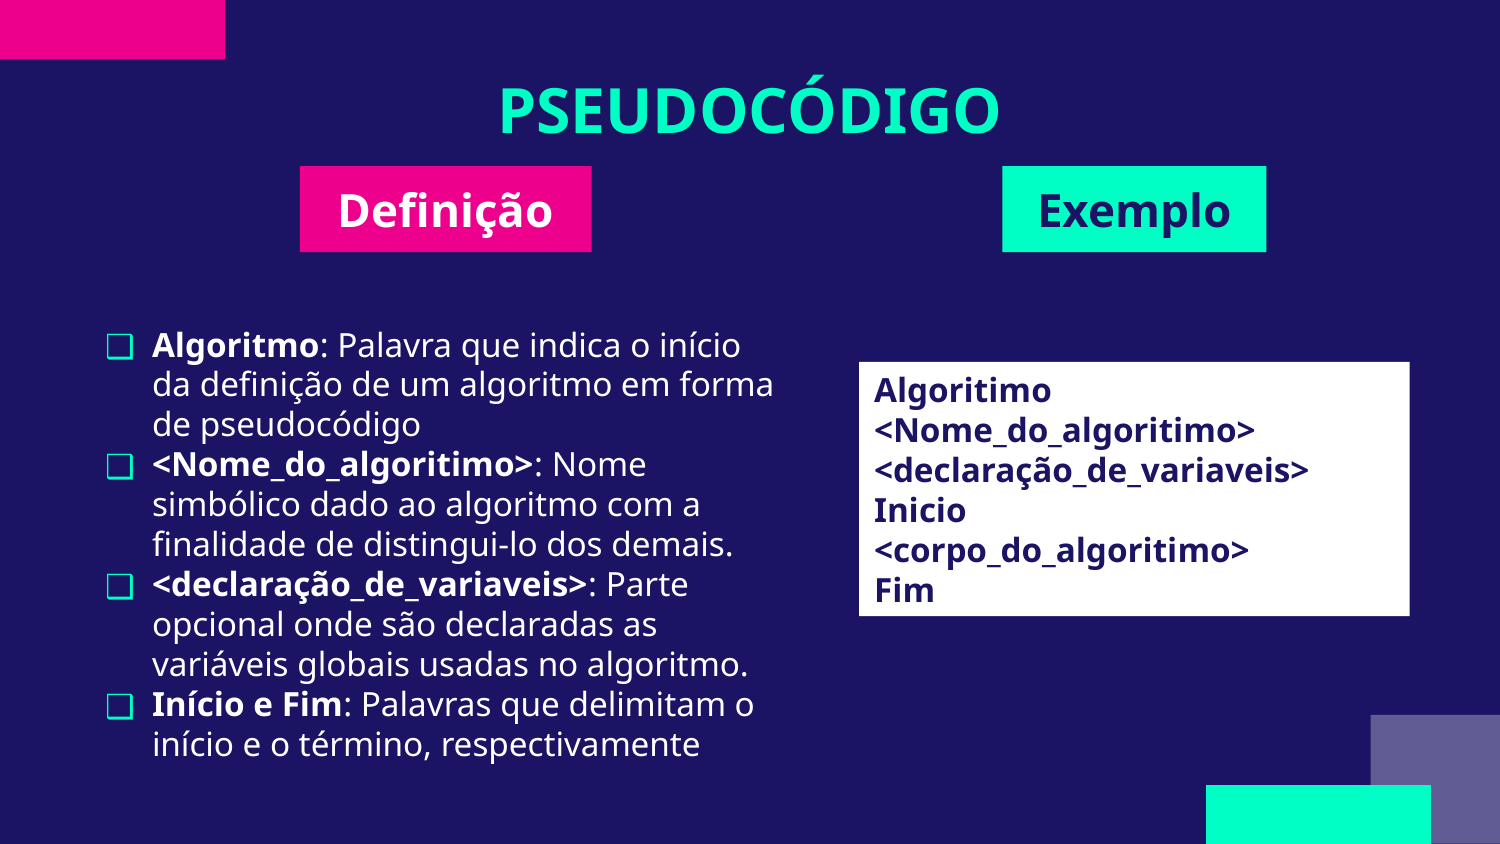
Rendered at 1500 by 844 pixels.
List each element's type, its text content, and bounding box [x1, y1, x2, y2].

text_box Algoritmo: Palavra que indica o início da definição de um algoritmo em forma de pseudocódigo <Nome_do_algoritimo>: Nome simbólico dado ao algoritmo com a finalidade de distingui-lo dos demais. <declaração_de_variaveis>: Parte opcional onde são declaradas as variáveis globais usadas no algoritmo. Início e Fim: Palavras que delimitam o início e o término, respectivamente, do conjunto de instruções do corpo do algoritmo. [90, 316, 802, 844]
title PSEUDOCÓDIGO [209, 56, 1291, 166]
text_box Exemplo [1002, 166, 1267, 253]
text_box Definição [299, 166, 592, 253]
text_box Algoritimo <Nome_do_algoritimo> <declaração_de_variaveis> Inicio <corpo_do_algoritimo> Fim [859, 361, 1410, 617]
